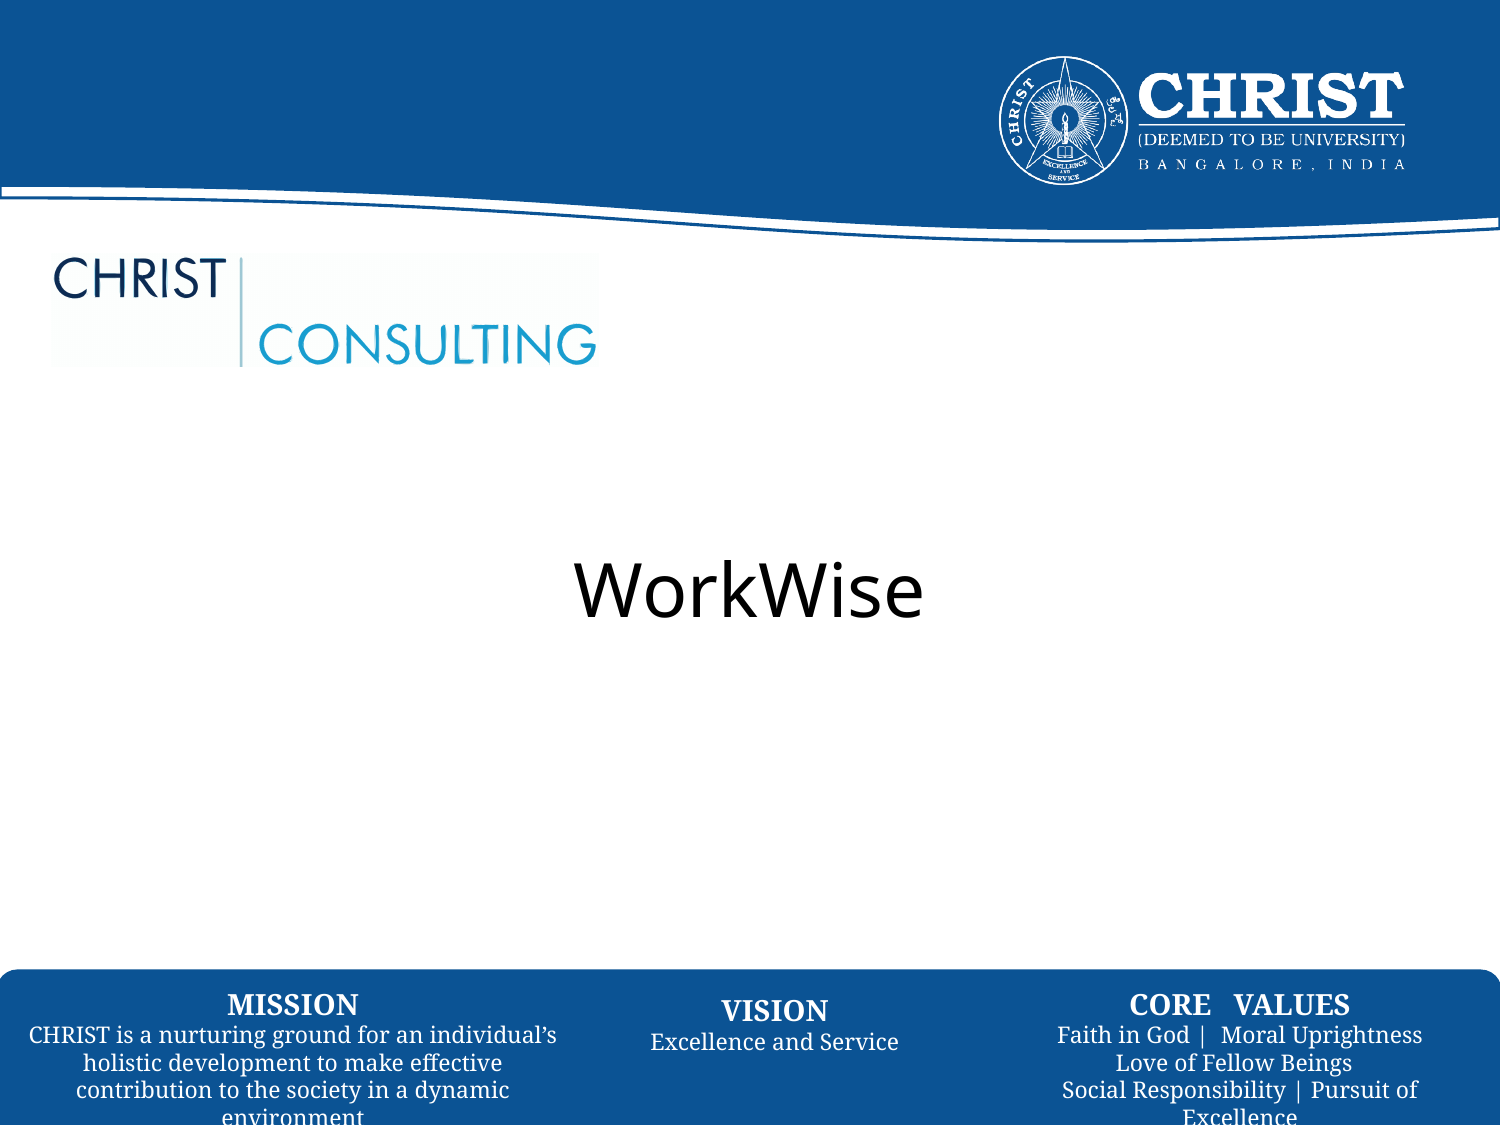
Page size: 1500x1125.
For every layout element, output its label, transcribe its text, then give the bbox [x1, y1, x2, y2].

picture [975, 38, 1429, 203]
subtitle WorkWise [51, 527, 1449, 701]
picture [50, 253, 599, 367]
